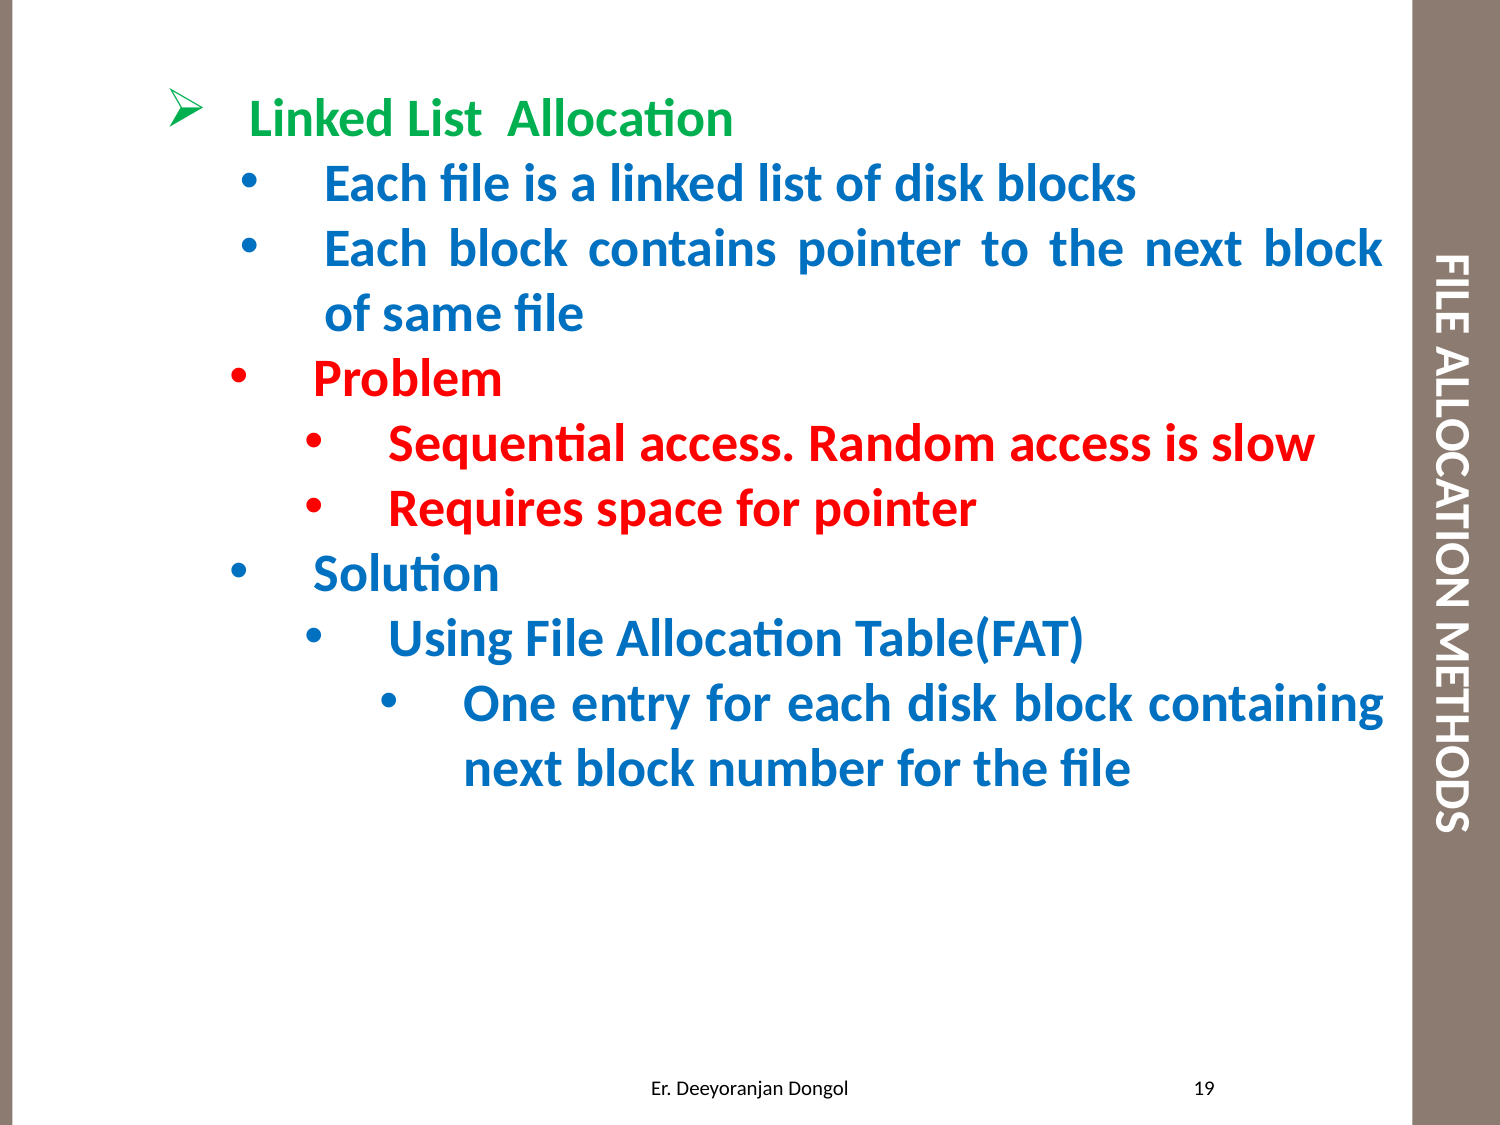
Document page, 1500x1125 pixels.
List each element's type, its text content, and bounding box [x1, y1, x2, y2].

footer Er. Deeyoranjan Dongol [443, 1062, 1057, 1113]
title FILE ALLOCATION METHODS [1412, 62, 1500, 1025]
text_box Linked List Allocation Each file is a linked list of disk blocks Each block contains pointer to the next block of same file Problem Sequential access. Random access is slow Requires space for pointer Solution Using File Allocation Table(FAT) One entry for each disk block containing next block number for the file [75, 74, 1400, 935]
slide_number 19 [1067, 1061, 1230, 1112]
